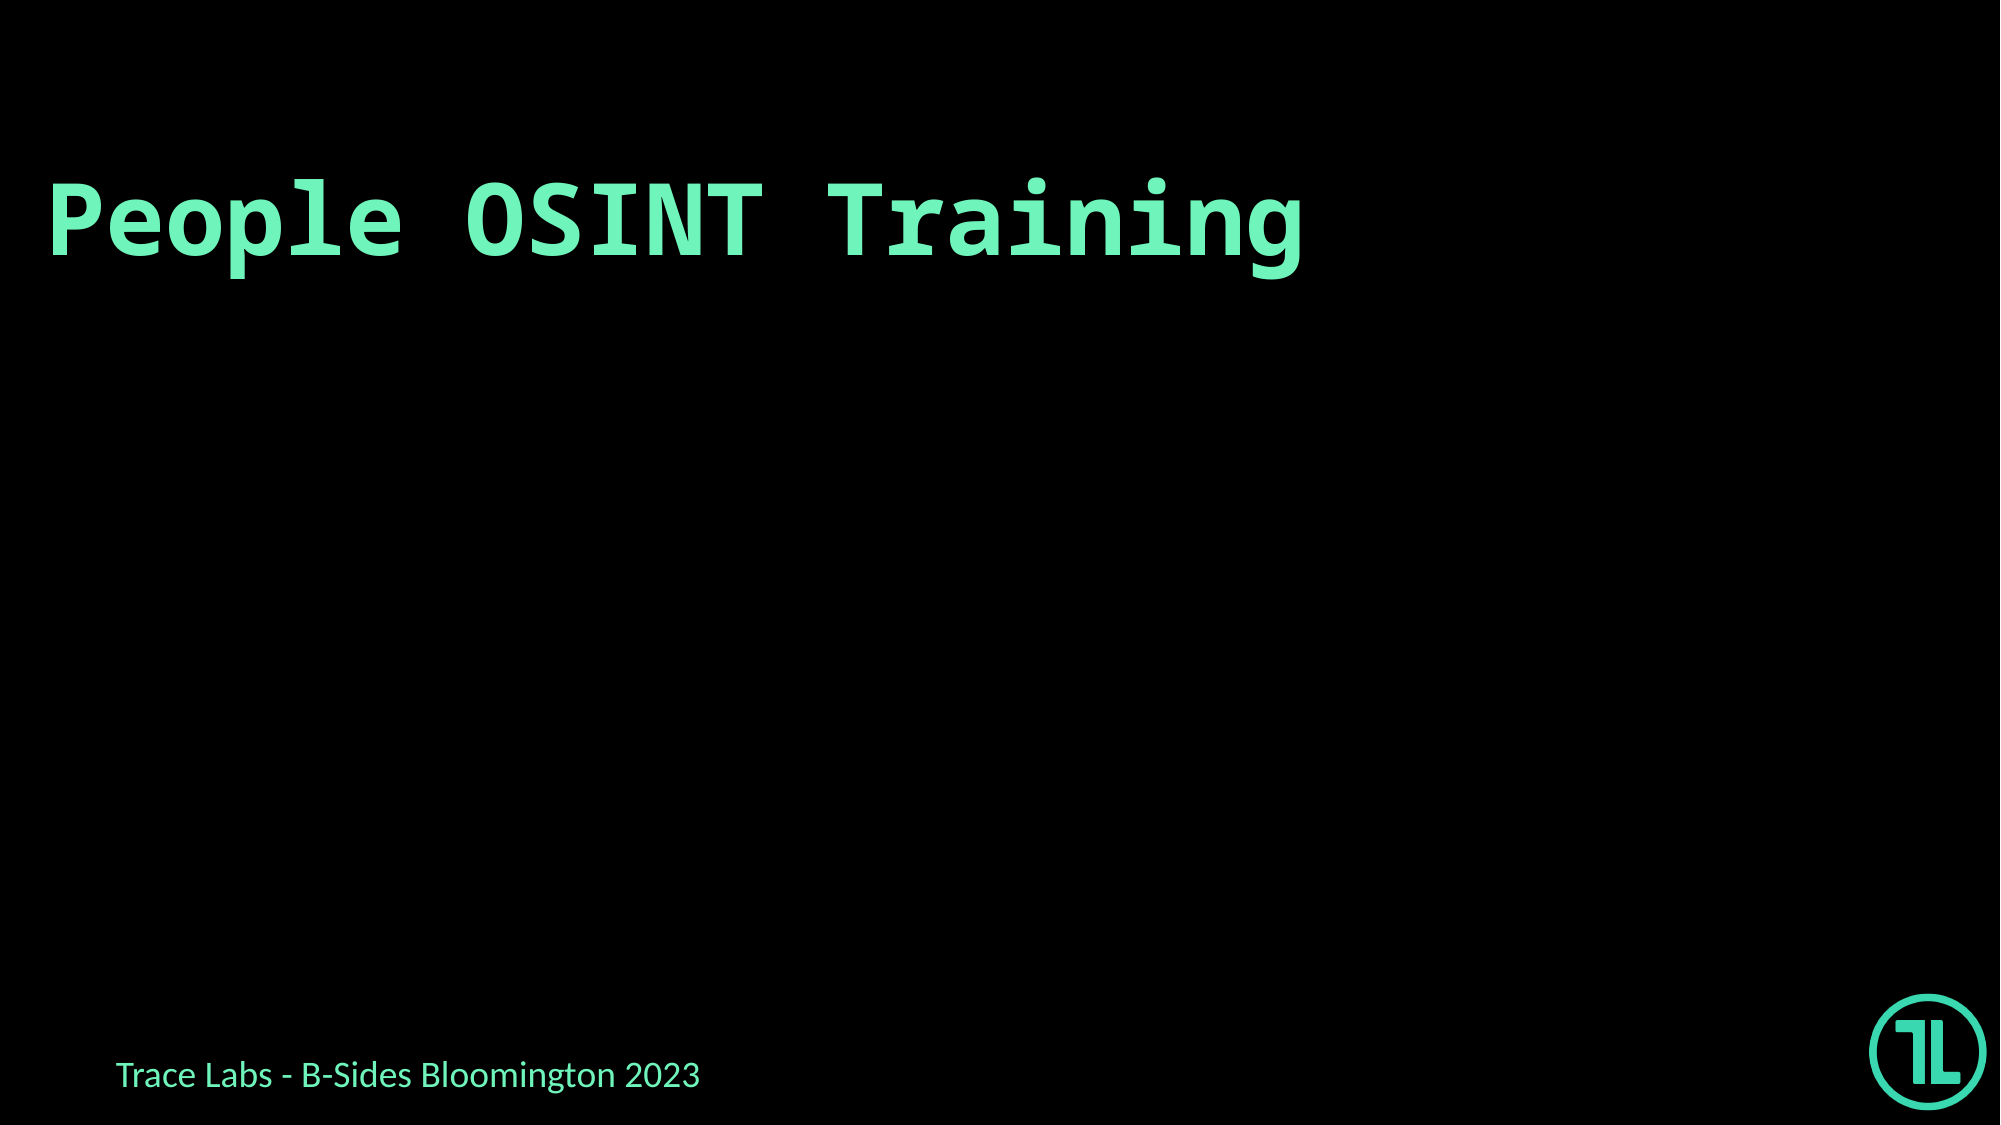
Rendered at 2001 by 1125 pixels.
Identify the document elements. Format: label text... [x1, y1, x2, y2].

text_box People OSINT Training [30, 148, 1987, 283]
footer Trace Labs - B-Sides Bloomington 2023 [100, 1042, 776, 1103]
picture [1865, 990, 1990, 1114]
